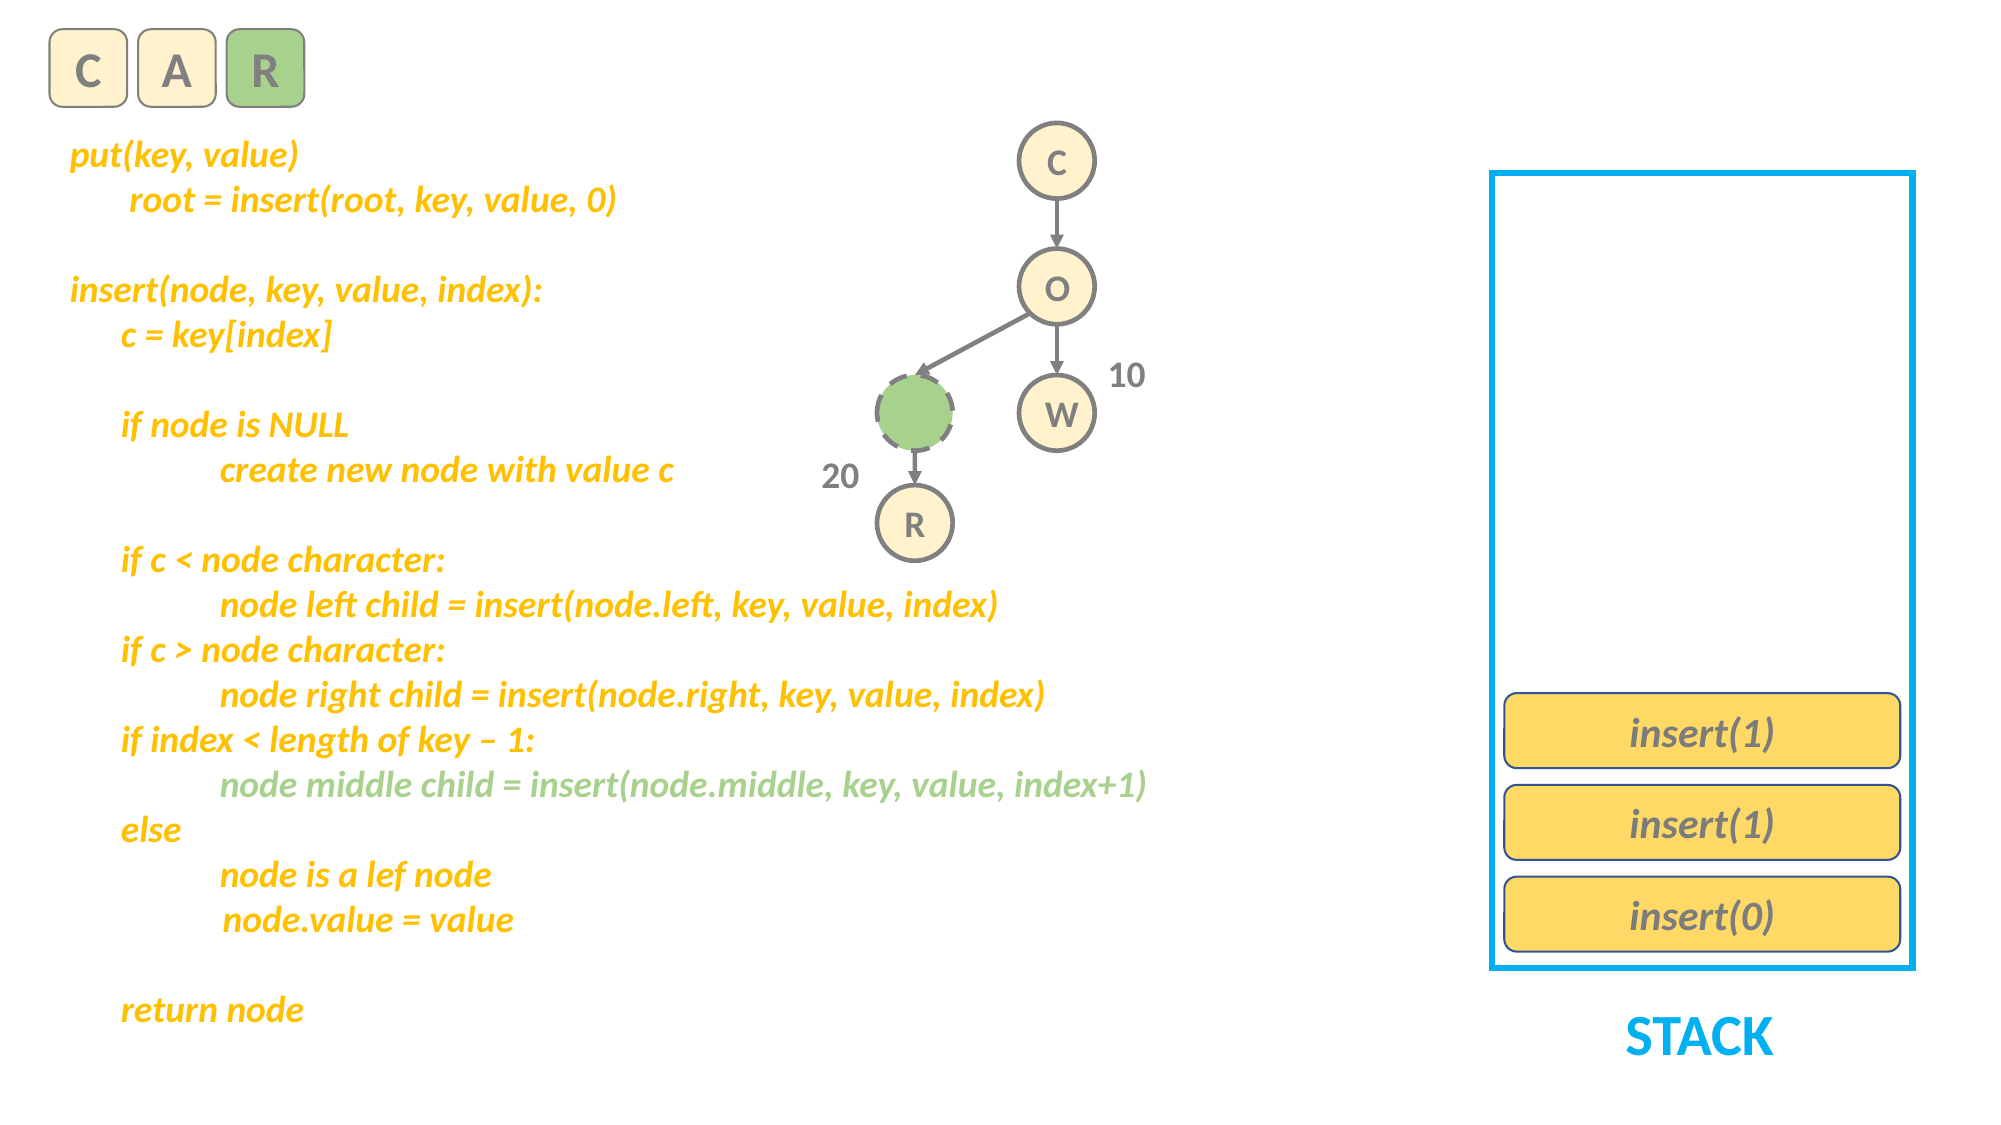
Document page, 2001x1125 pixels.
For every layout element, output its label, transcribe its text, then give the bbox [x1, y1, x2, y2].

text_box insert(1) [1503, 692, 1902, 770]
text_box A [137, 28, 217, 108]
text_box insert(1) [1503, 783, 1902, 861]
text_box put(key, value) root = insert(root, key, value, 0) insert(node, key, value, index): c = key[index] if node is NULL create new node with value c if c < node character: node left child = insert(node.left, key, value, index) if c > node character: node right child = insert(node.right, key, value, index) if index < length of key – 1: node middle child = insert(node.middle, key, value, index+1) else node is a lef node node.value = value return node [54, 122, 1164, 1083]
text_box C [1017, 121, 1096, 200]
text_box STACK [1610, 989, 1794, 1074]
text_box O [1017, 247, 1096, 326]
text_box [1491, 172, 1913, 969]
text_box R [225, 28, 306, 108]
text_box [875, 374, 954, 452]
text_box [914, 313, 1031, 375]
text_box insert(0) [1503, 875, 1902, 953]
text_box 10 [1092, 343, 1161, 403]
text_box R [875, 484, 954, 562]
text_box W [1017, 374, 1096, 452]
text_box C [48, 28, 129, 108]
text_box 20 [806, 443, 875, 504]
